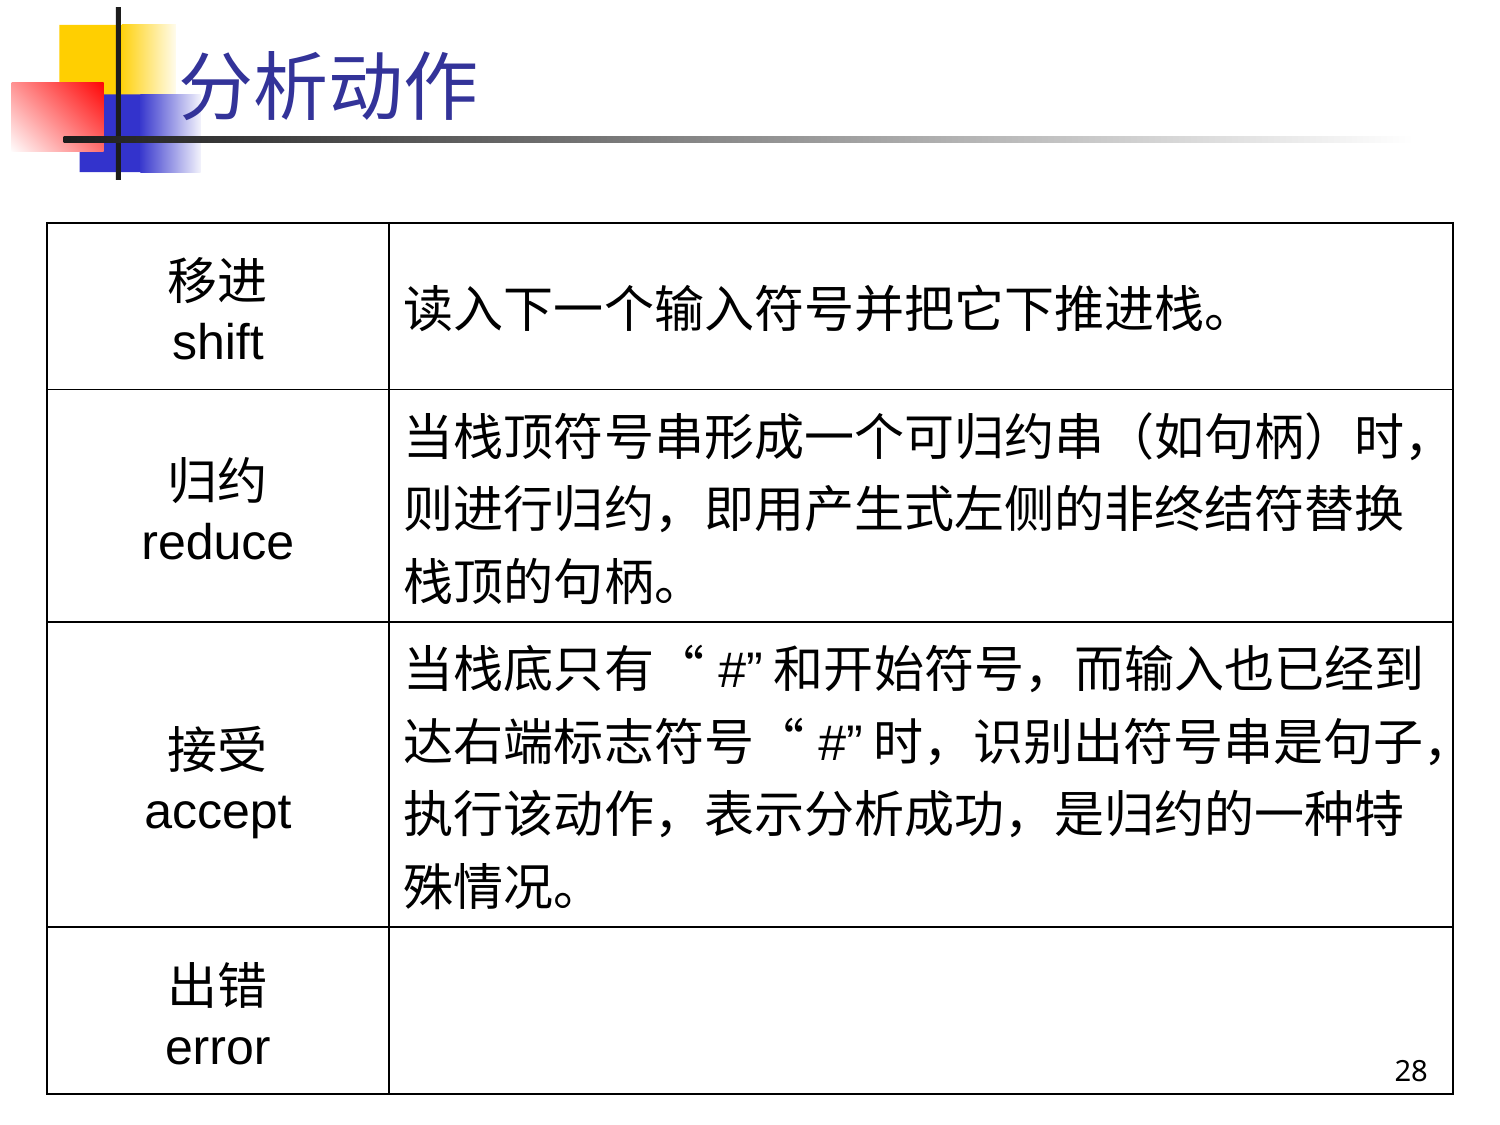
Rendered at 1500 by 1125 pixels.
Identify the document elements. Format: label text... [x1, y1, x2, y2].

table_cell 接受 accept [48, 623, 388, 926]
table_header 读入下一个输入符号并把它下推进栈。 [390, 224, 1452, 389]
table_cell 归约 reduce [48, 390, 388, 621]
table_cell 出错 error [48, 928, 388, 1093]
table_cell [390, 928, 1452, 1093]
slide_number 28 [1130, 1095, 1444, 1100]
table_cell 当栈顶符号串形成一个可归约串（如句柄）时，则进行归约，即用产生式左侧的非终结符替换栈顶的句柄。 [390, 390, 1452, 621]
table_cell 当栈底只有“#”和开始符号，而输入也已经到达右端标志符号“#”时，识别出符号串是句子，执行该动作，表示分析成功，是归约的一种特殊情况。 [390, 623, 1452, 926]
title 分析动作 [163, 34, 1466, 138]
table_header 移进 shift [48, 224, 388, 389]
